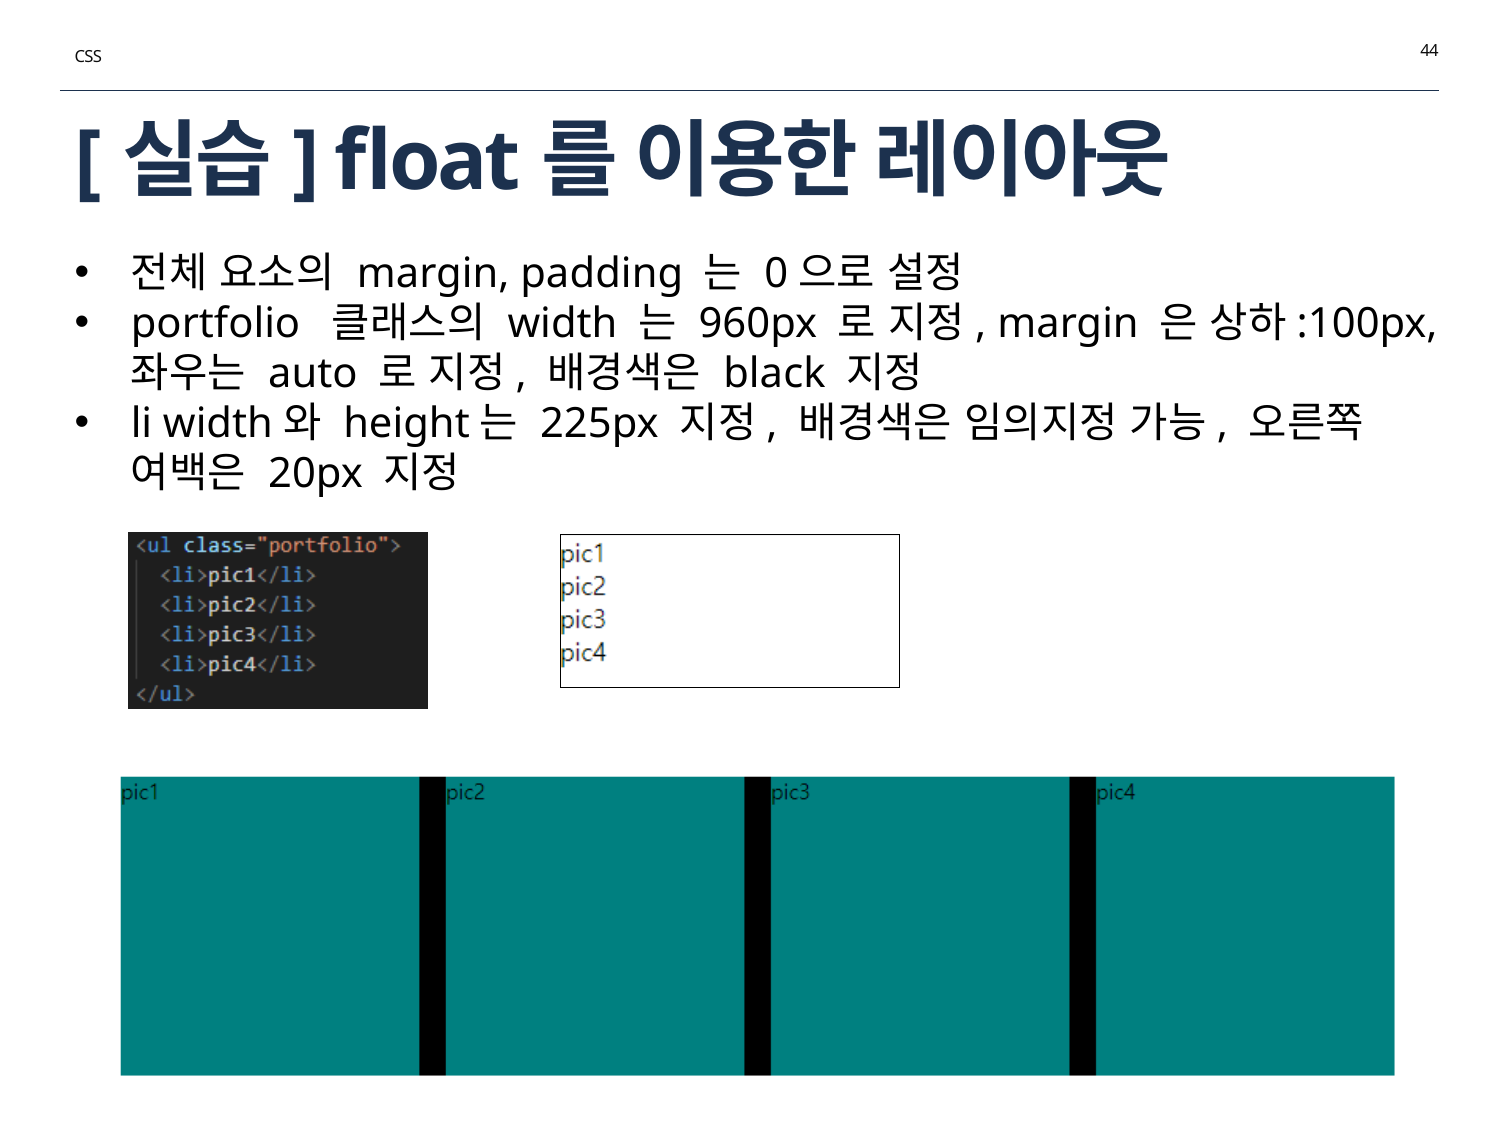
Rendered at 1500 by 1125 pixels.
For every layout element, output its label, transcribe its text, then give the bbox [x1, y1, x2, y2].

text_box CSS [59, 38, 320, 74]
text_box 44 [1193, 32, 1454, 70]
title [실습] float를 이용한 레이아웃 [59, 108, 1432, 204]
text_box 전체 요소의 margin, padding 는 0으로 설정 portfolio 클래스의 width 는 960px 로 지정, margin 은 상하:100px, 좌우는 auto 로 지정, 배경색은 black 지정 li width와 height는 225px 지정, 배경색은 임의지정 가능, 오른쪽 여백은 20px 지정 [59, 238, 1454, 504]
picture [128, 531, 428, 709]
picture [109, 765, 1404, 1094]
picture [559, 534, 900, 689]
